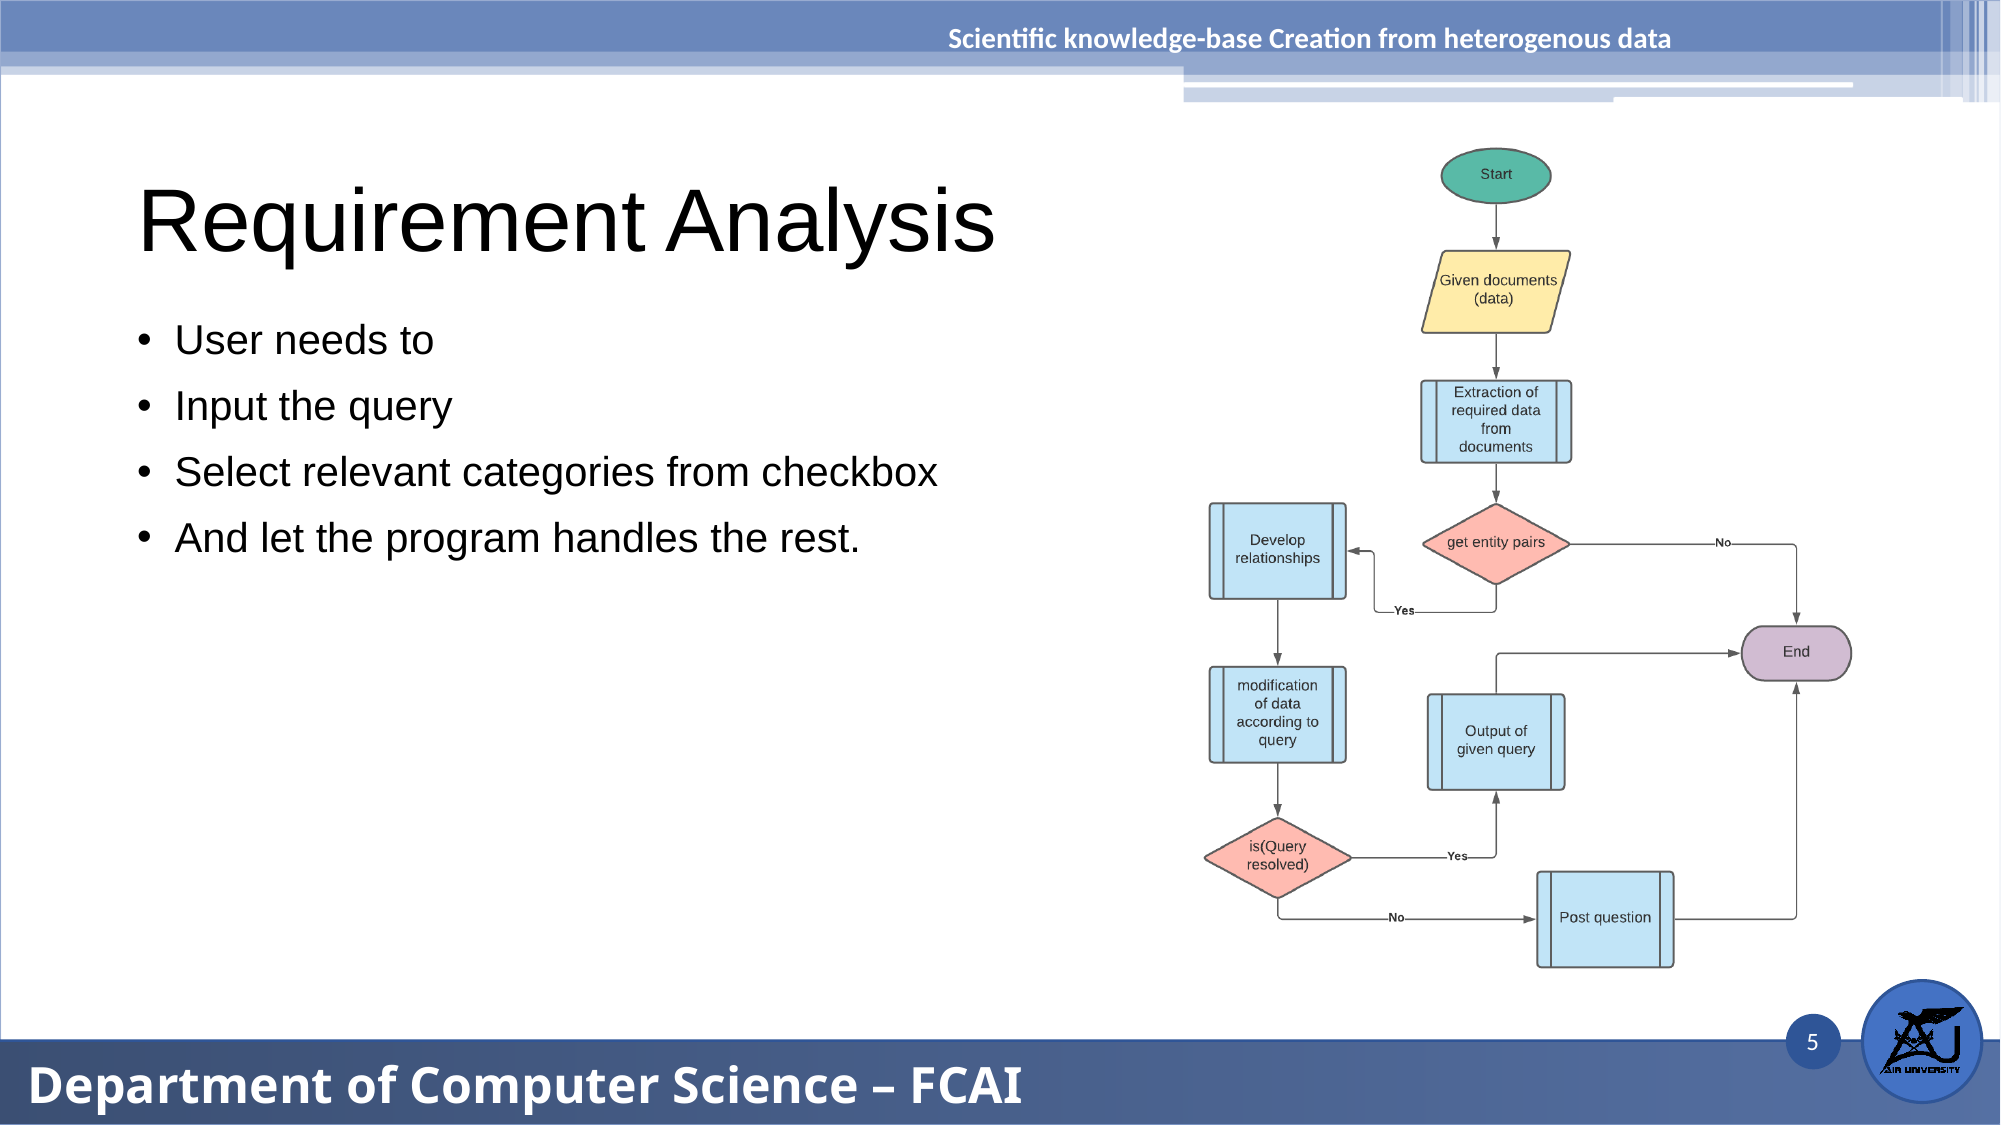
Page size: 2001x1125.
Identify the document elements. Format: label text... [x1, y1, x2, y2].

picture [0, 0, 2001, 1125]
list User needs to Input the query Select relevant categories from checkbox And let the program handles the rest. [122, 311, 1848, 1028]
title Requirement Analysis [122, 166, 1170, 279]
slide_number 5 [1776, 1010, 1849, 1071]
text_box Scientific knowledge-base Creation from heterogenous data [933, 11, 1959, 97]
